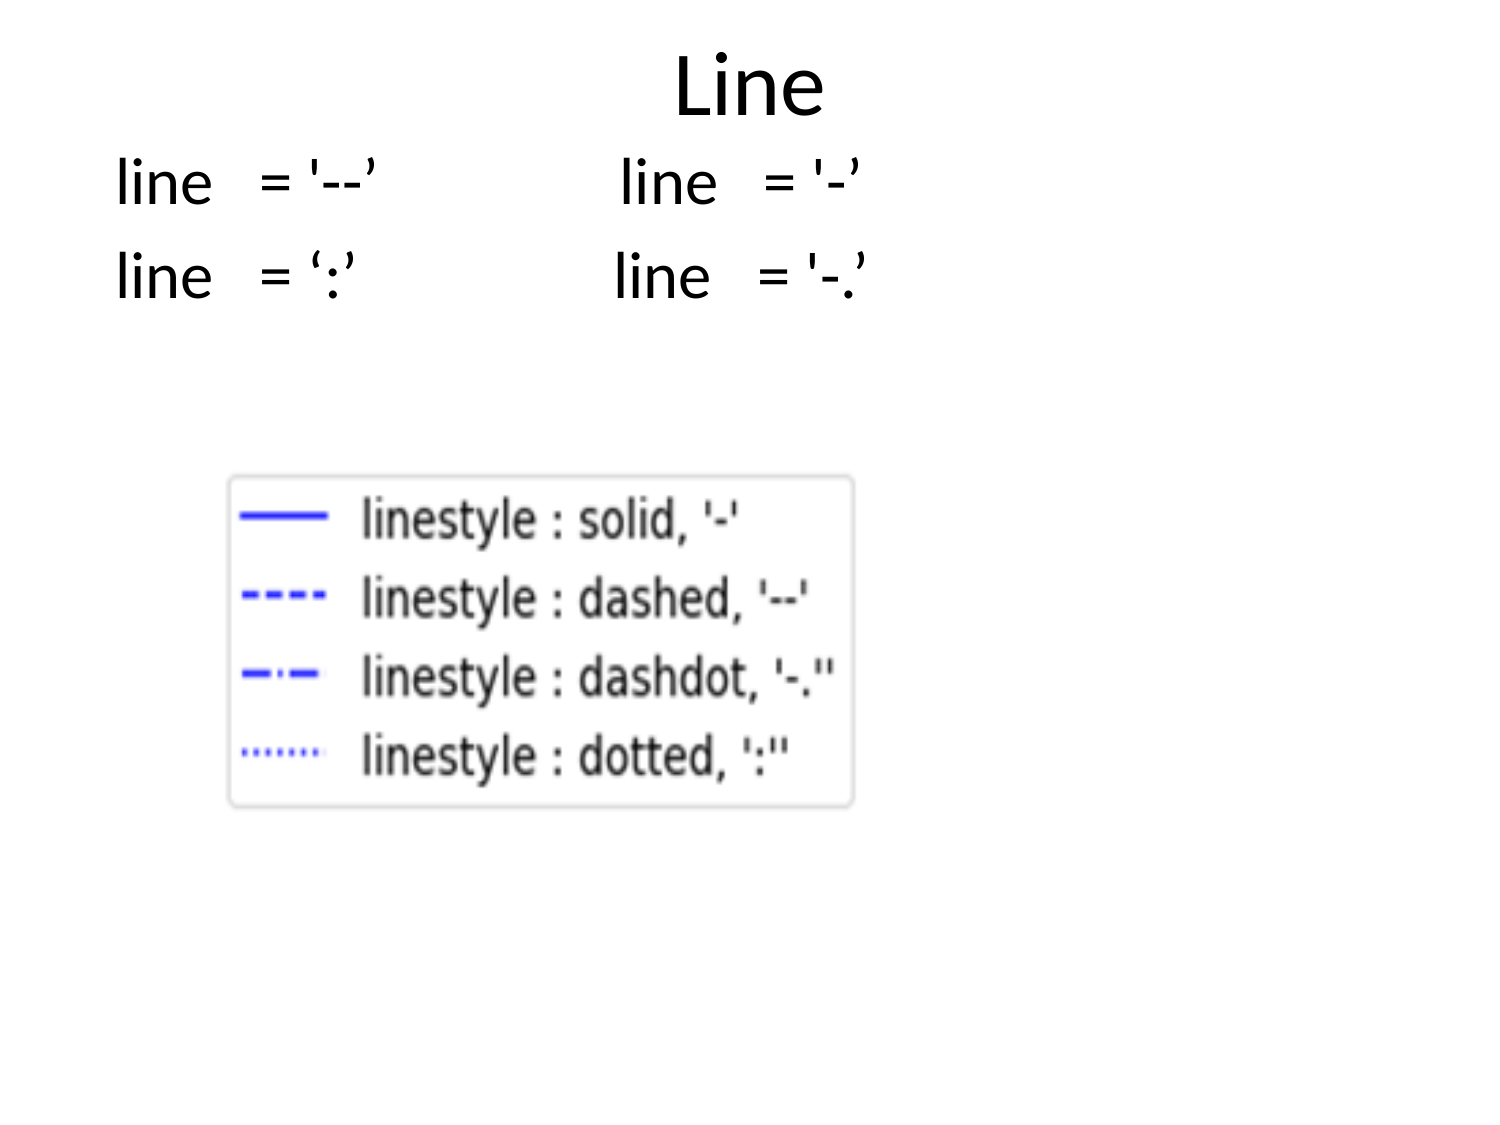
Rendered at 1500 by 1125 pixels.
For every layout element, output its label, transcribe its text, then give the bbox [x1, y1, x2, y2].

picture [182, 408, 1028, 917]
title Line [75, 0, 1425, 158]
list line = '--’ line = '-’ line = ‘:’ line = '-.’ [100, 130, 1451, 371]
